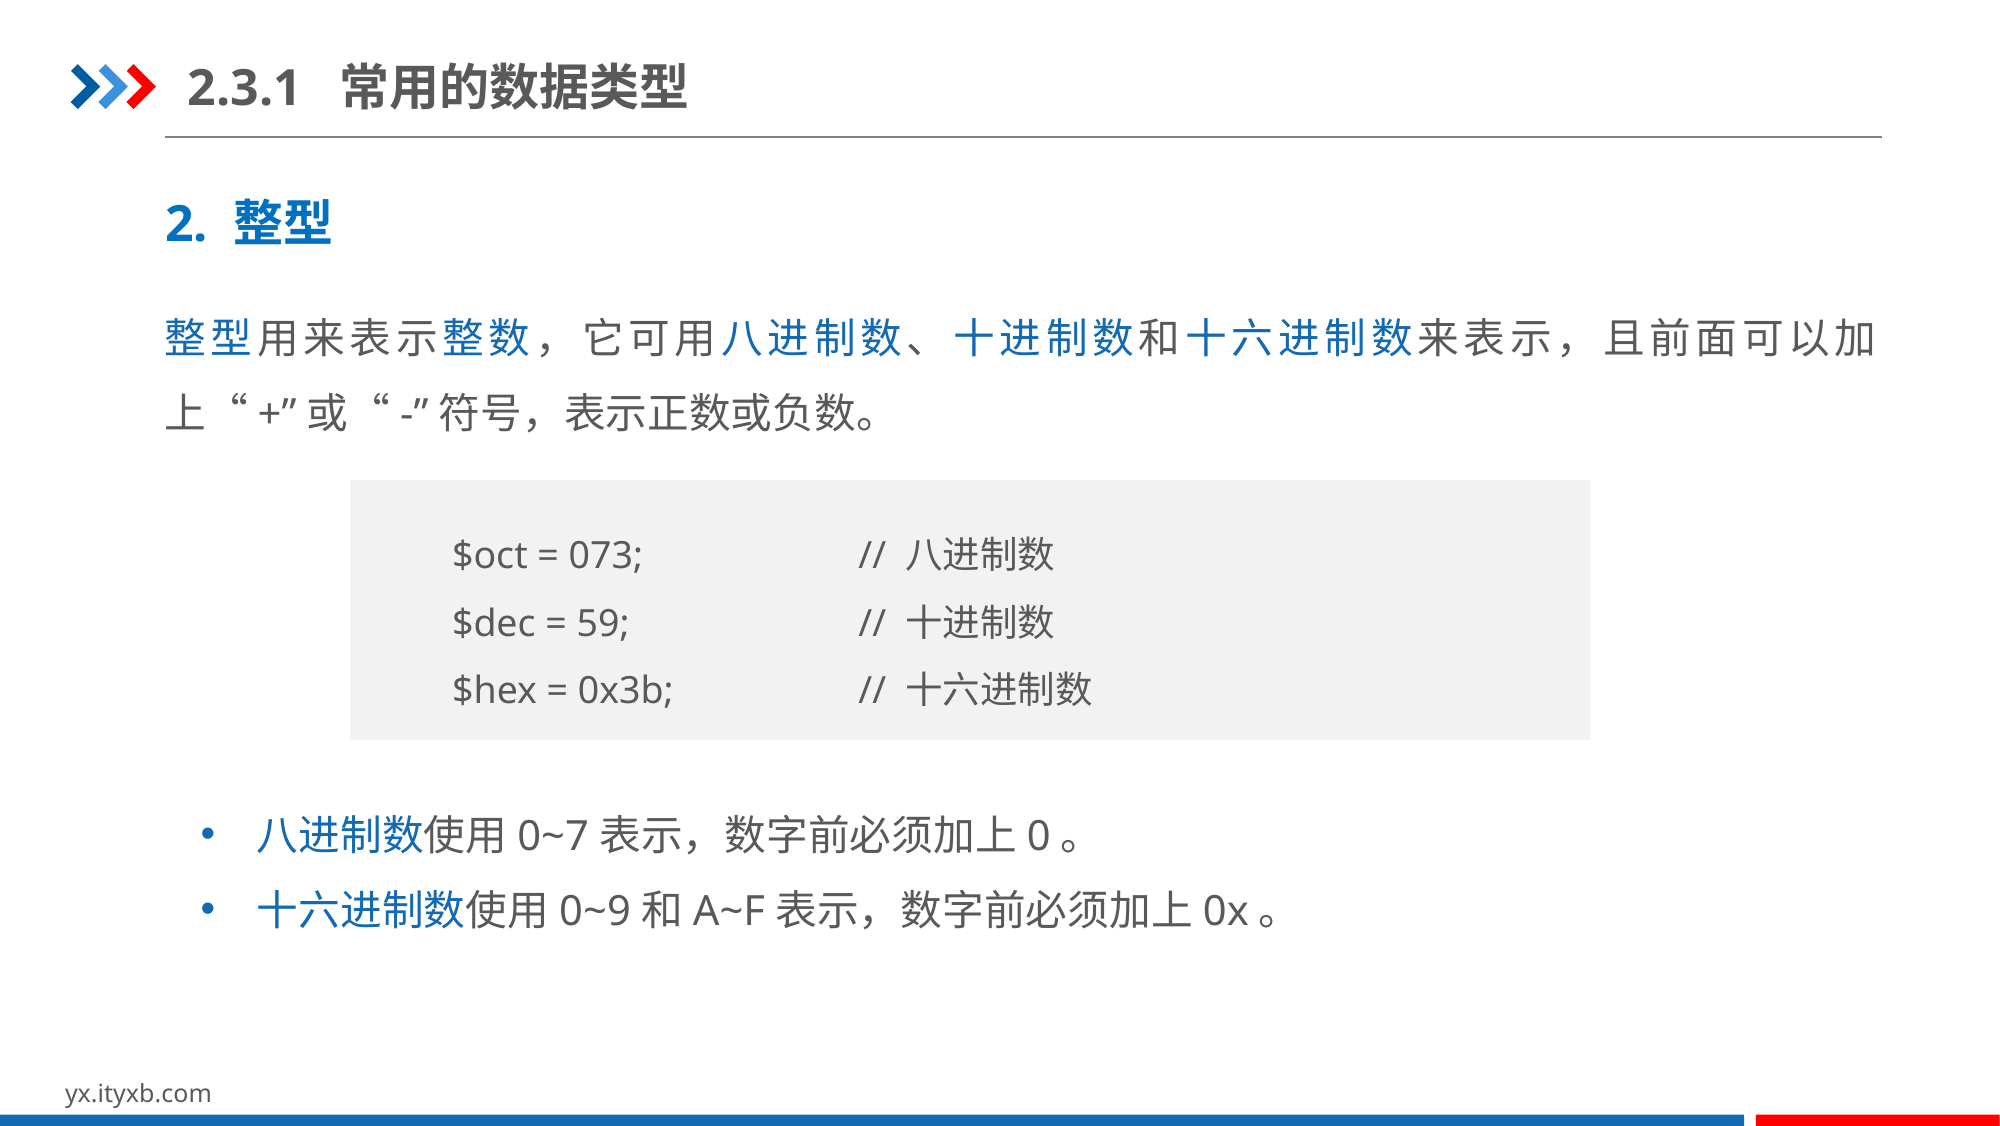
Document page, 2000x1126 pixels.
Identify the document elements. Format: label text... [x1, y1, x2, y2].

text_box 整型用来表示整数，它可用八进制数、十进制数和十六进制数来表示，且前面可以加上“+”或“-”符号，表示正数或负数。 [149, 279, 1892, 444]
text_box [350, 479, 1591, 740]
text_box $oct = 073; // 八进制数 $dec = 59; // 十进制数 $hex = 0x3b; // 十六进制数 [393, 501, 1555, 719]
text_box 八进制数使用0~7表示，数字前必须加上0。 十六进制数使用0~9和A~F表示，数字前必须加上0x。 [185, 776, 1376, 941]
text_box 2. 整型 [150, 184, 808, 259]
text_box 2.3.1 常用的数据类型 [187, 43, 827, 127]
